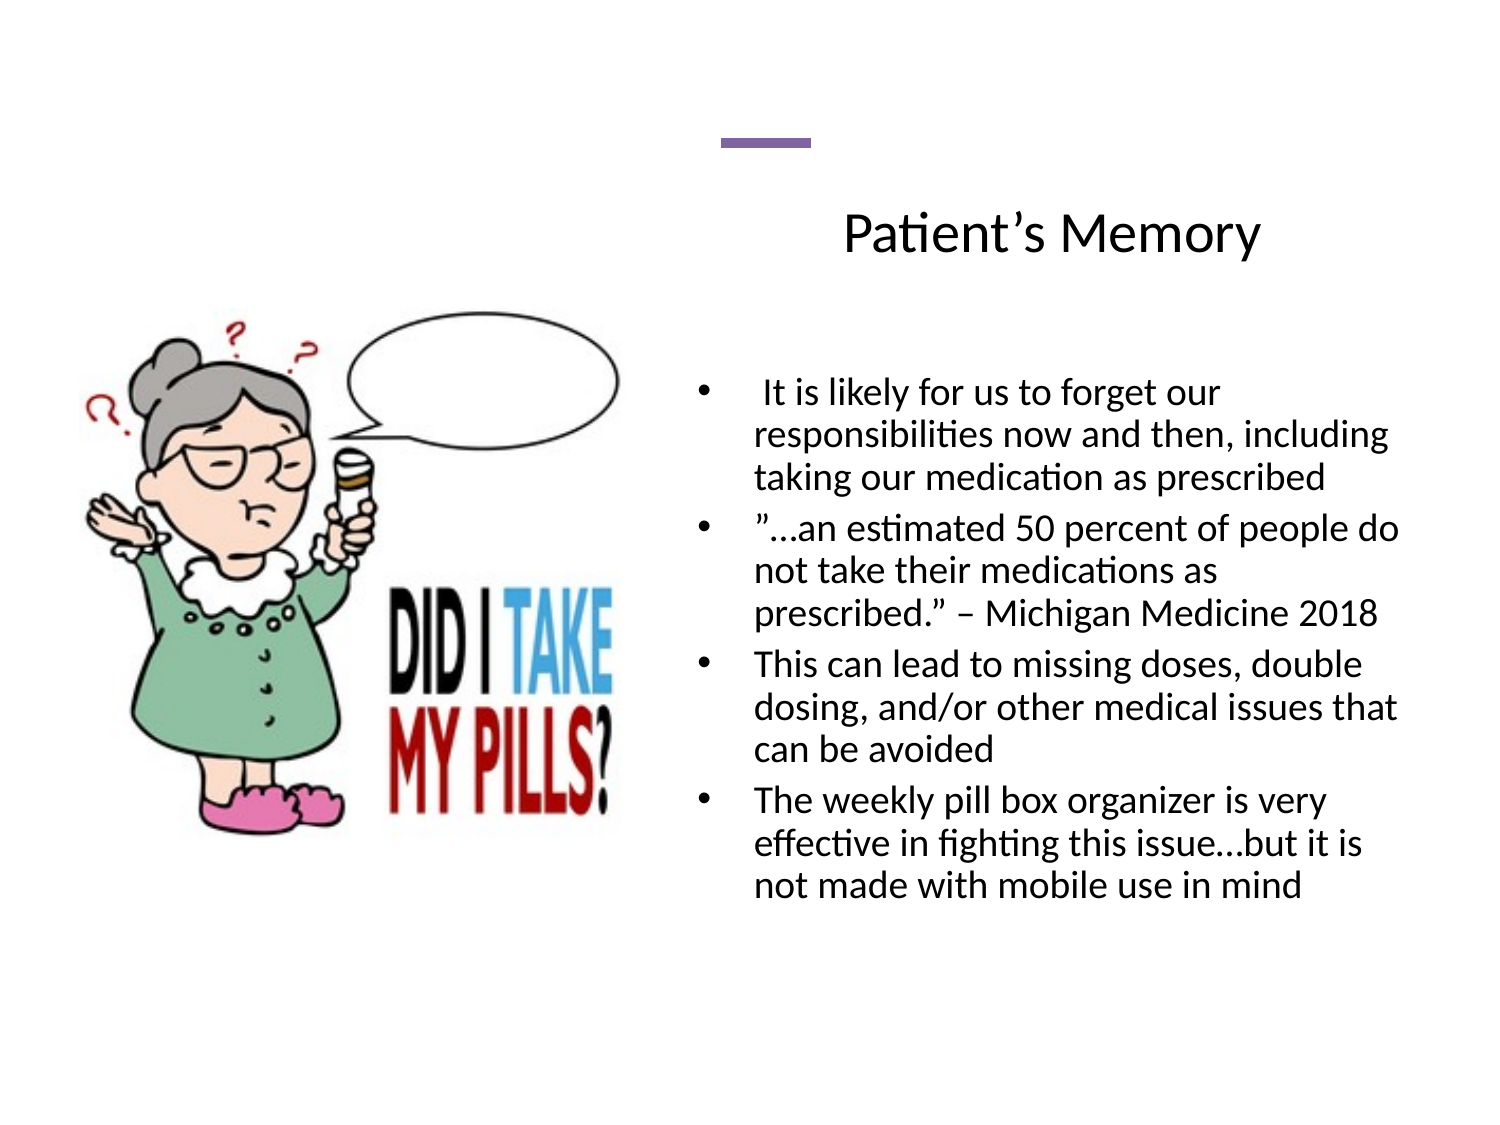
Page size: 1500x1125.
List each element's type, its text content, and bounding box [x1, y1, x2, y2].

list It is likely for us to forget our responsibilities now and then, including taking our medication as prescribed ”…an estimated 50 percent of people do not take their medications as prescribed.” – Michigan Medicine 2018 This can lead to missing doses, double dosing, and/or other medical issues that can be avoided The weekly pill box organizer is very effective in fighting this issue…but it is not made with mobile use in mind [682, 308, 1423, 1008]
title Patient’s Memory [708, 186, 1397, 308]
picture [78, 307, 629, 840]
